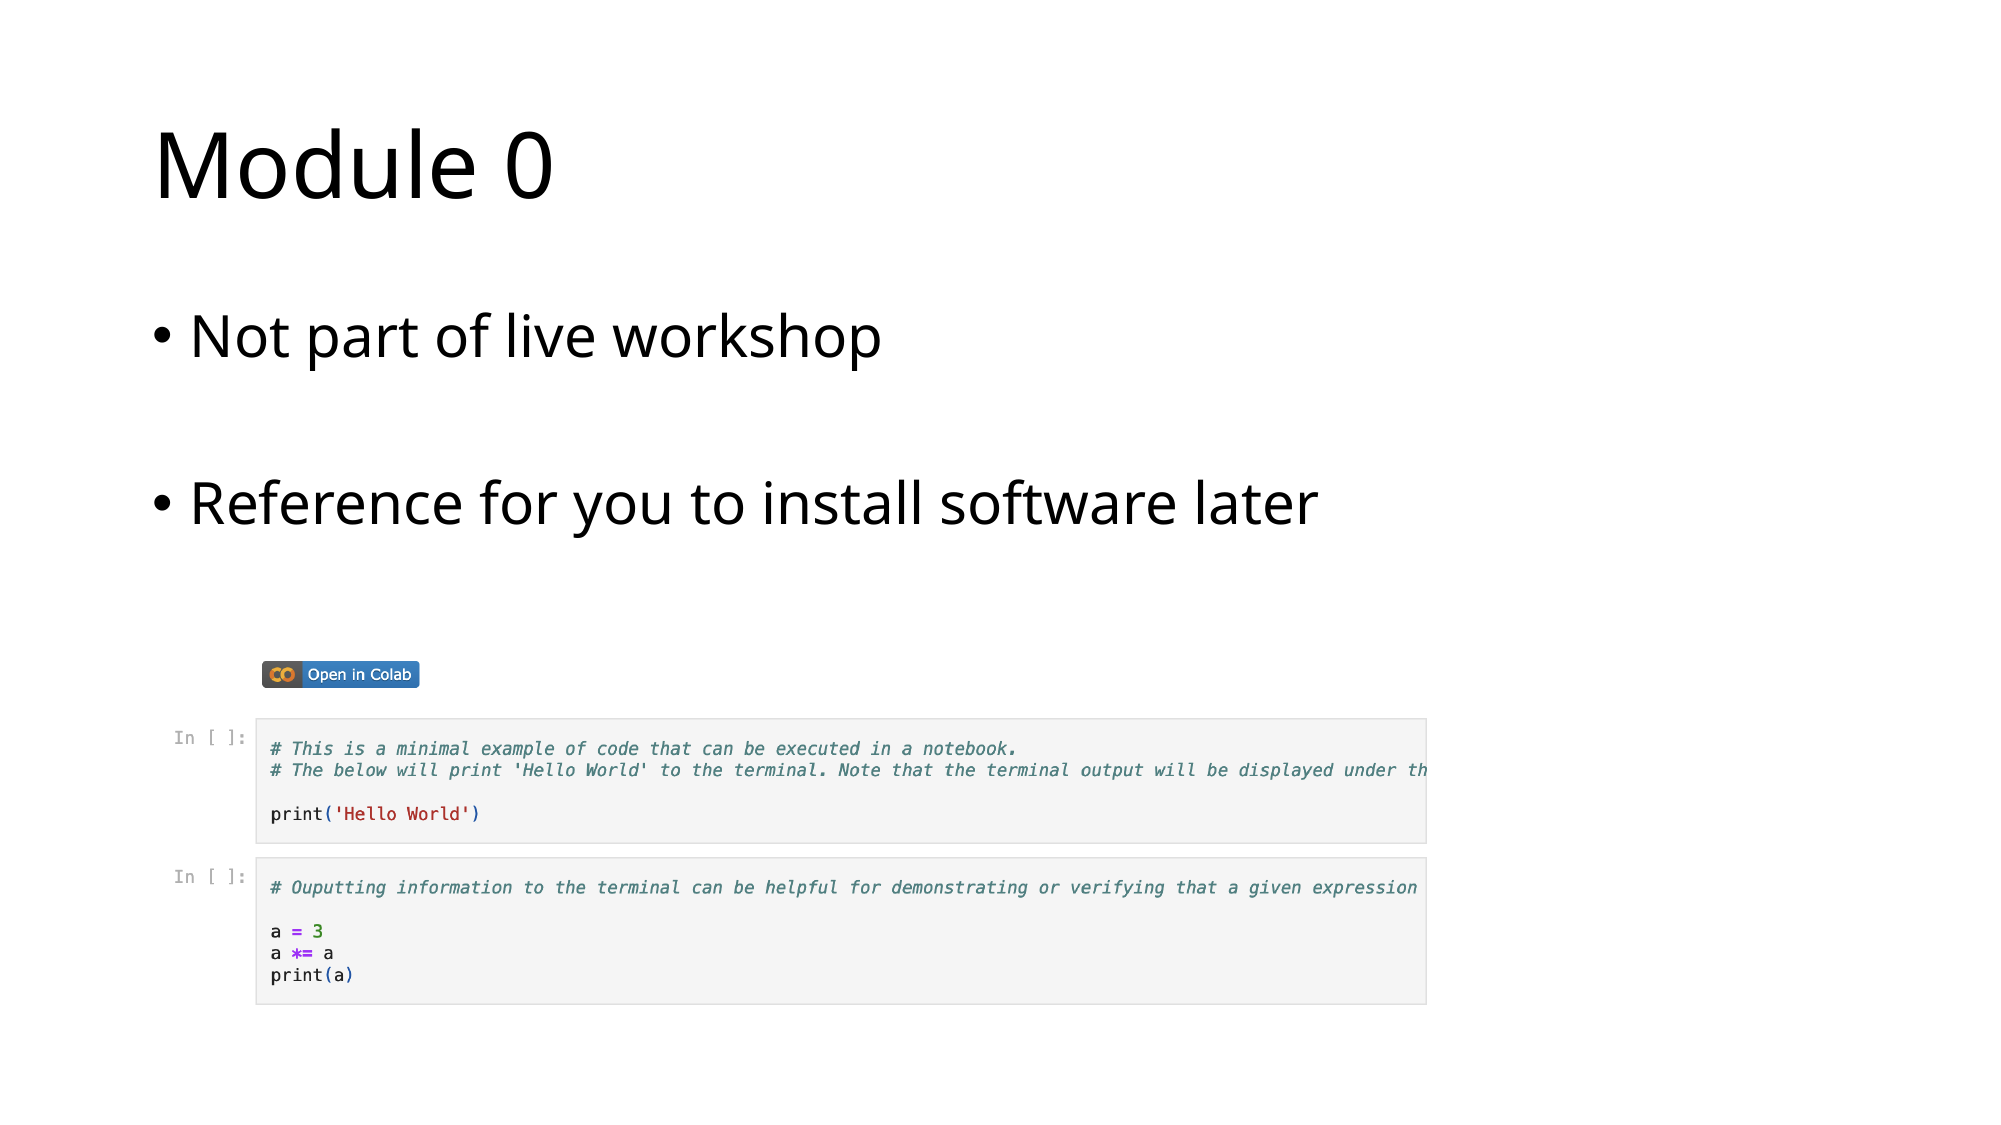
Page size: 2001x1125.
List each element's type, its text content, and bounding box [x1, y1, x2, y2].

list Not part of live workshop Reference for you to install software later [137, 299, 1863, 1014]
title Module 0 [137, 59, 1863, 278]
picture [136, 635, 1445, 1014]
